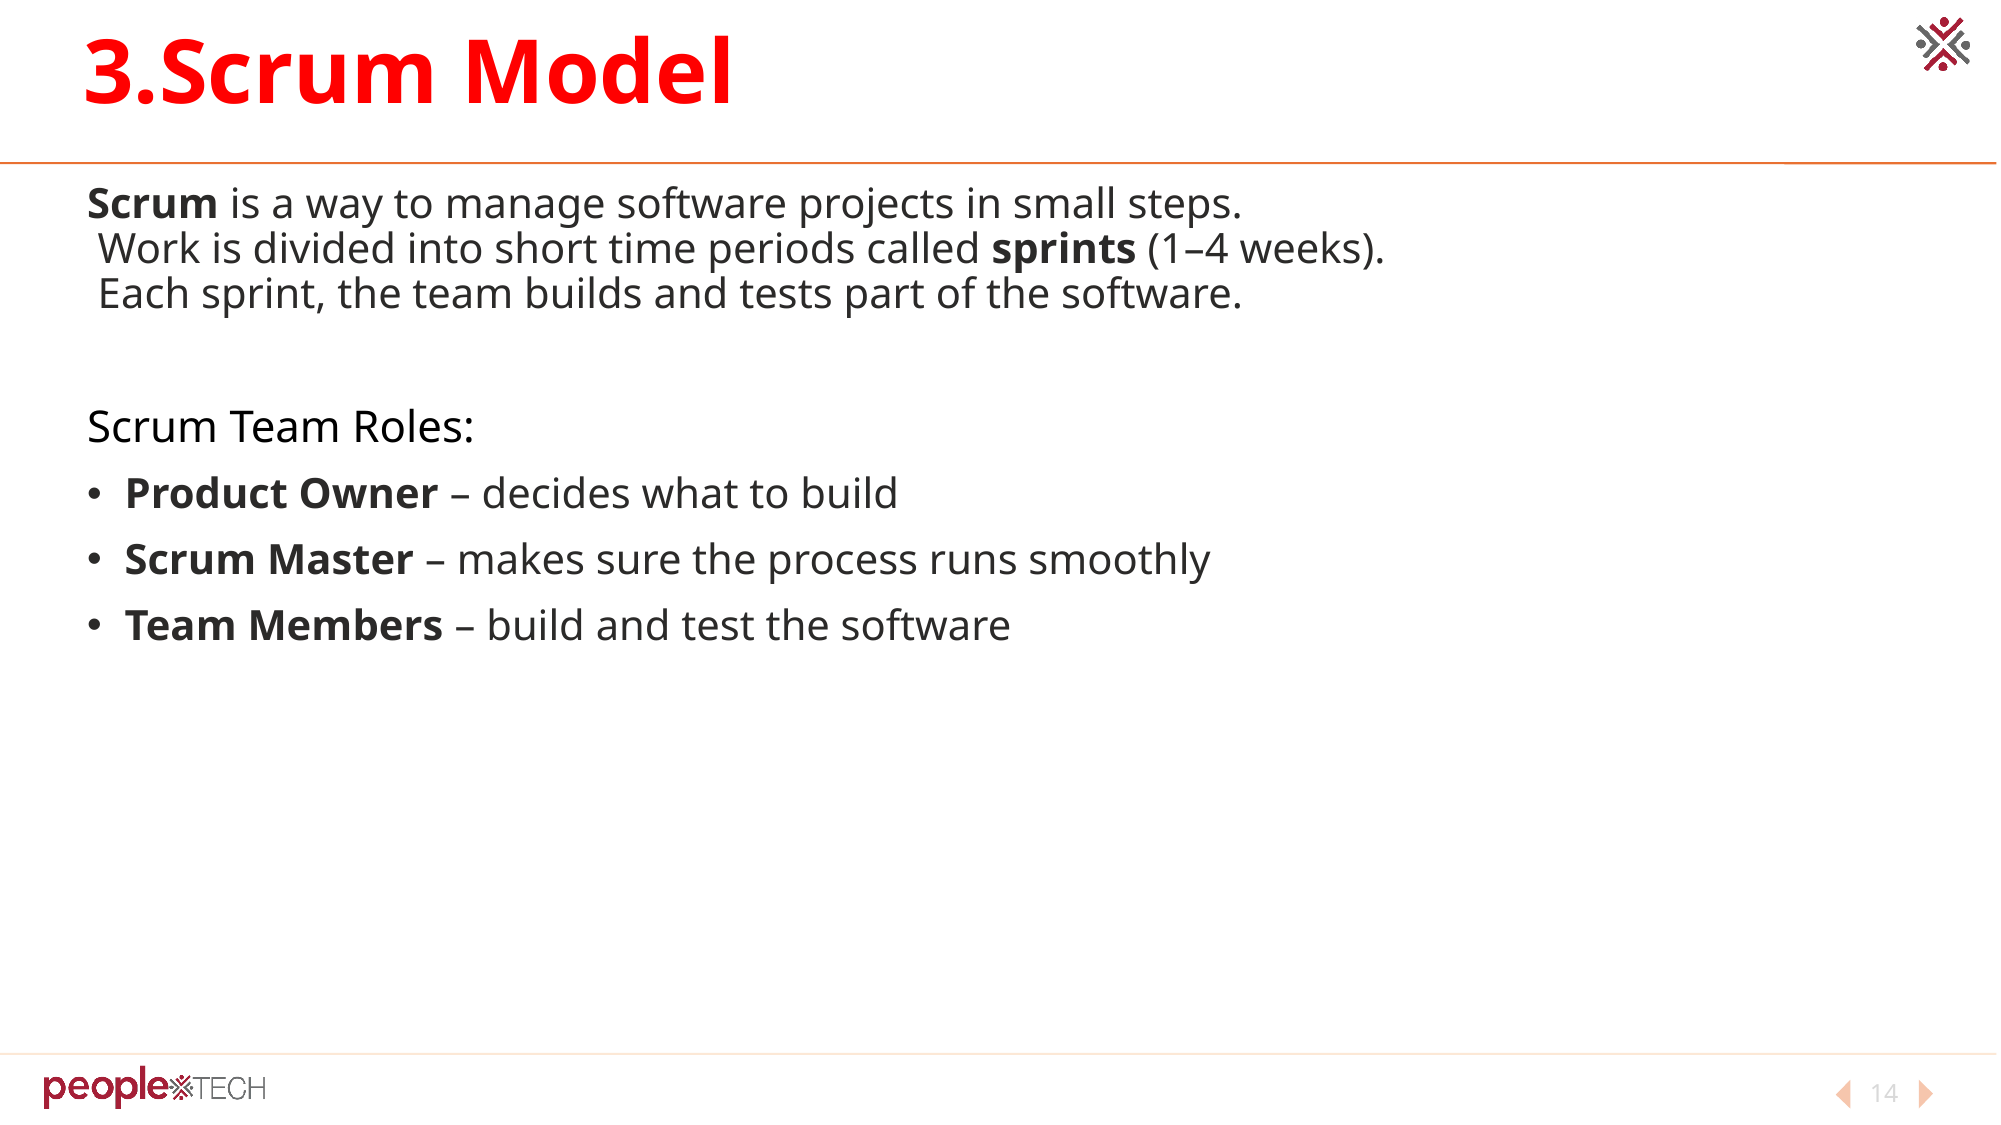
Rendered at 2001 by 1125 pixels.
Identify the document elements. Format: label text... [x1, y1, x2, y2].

picture [31, 1059, 275, 1115]
list Scrum is a way to manage software projects in small steps. Work is divided into short time periods called sprints (1–4 weeks). Each sprint, the team builds and tests part of the software. Scrum Team Roles: Product Owner – decides what to build Scrum Master – makes sure the process runs smoothly Team Members – build and test the software [72, 175, 1892, 971]
title 3.Scrum Model [72, 8, 1892, 141]
picture [1916, 17, 1970, 71]
